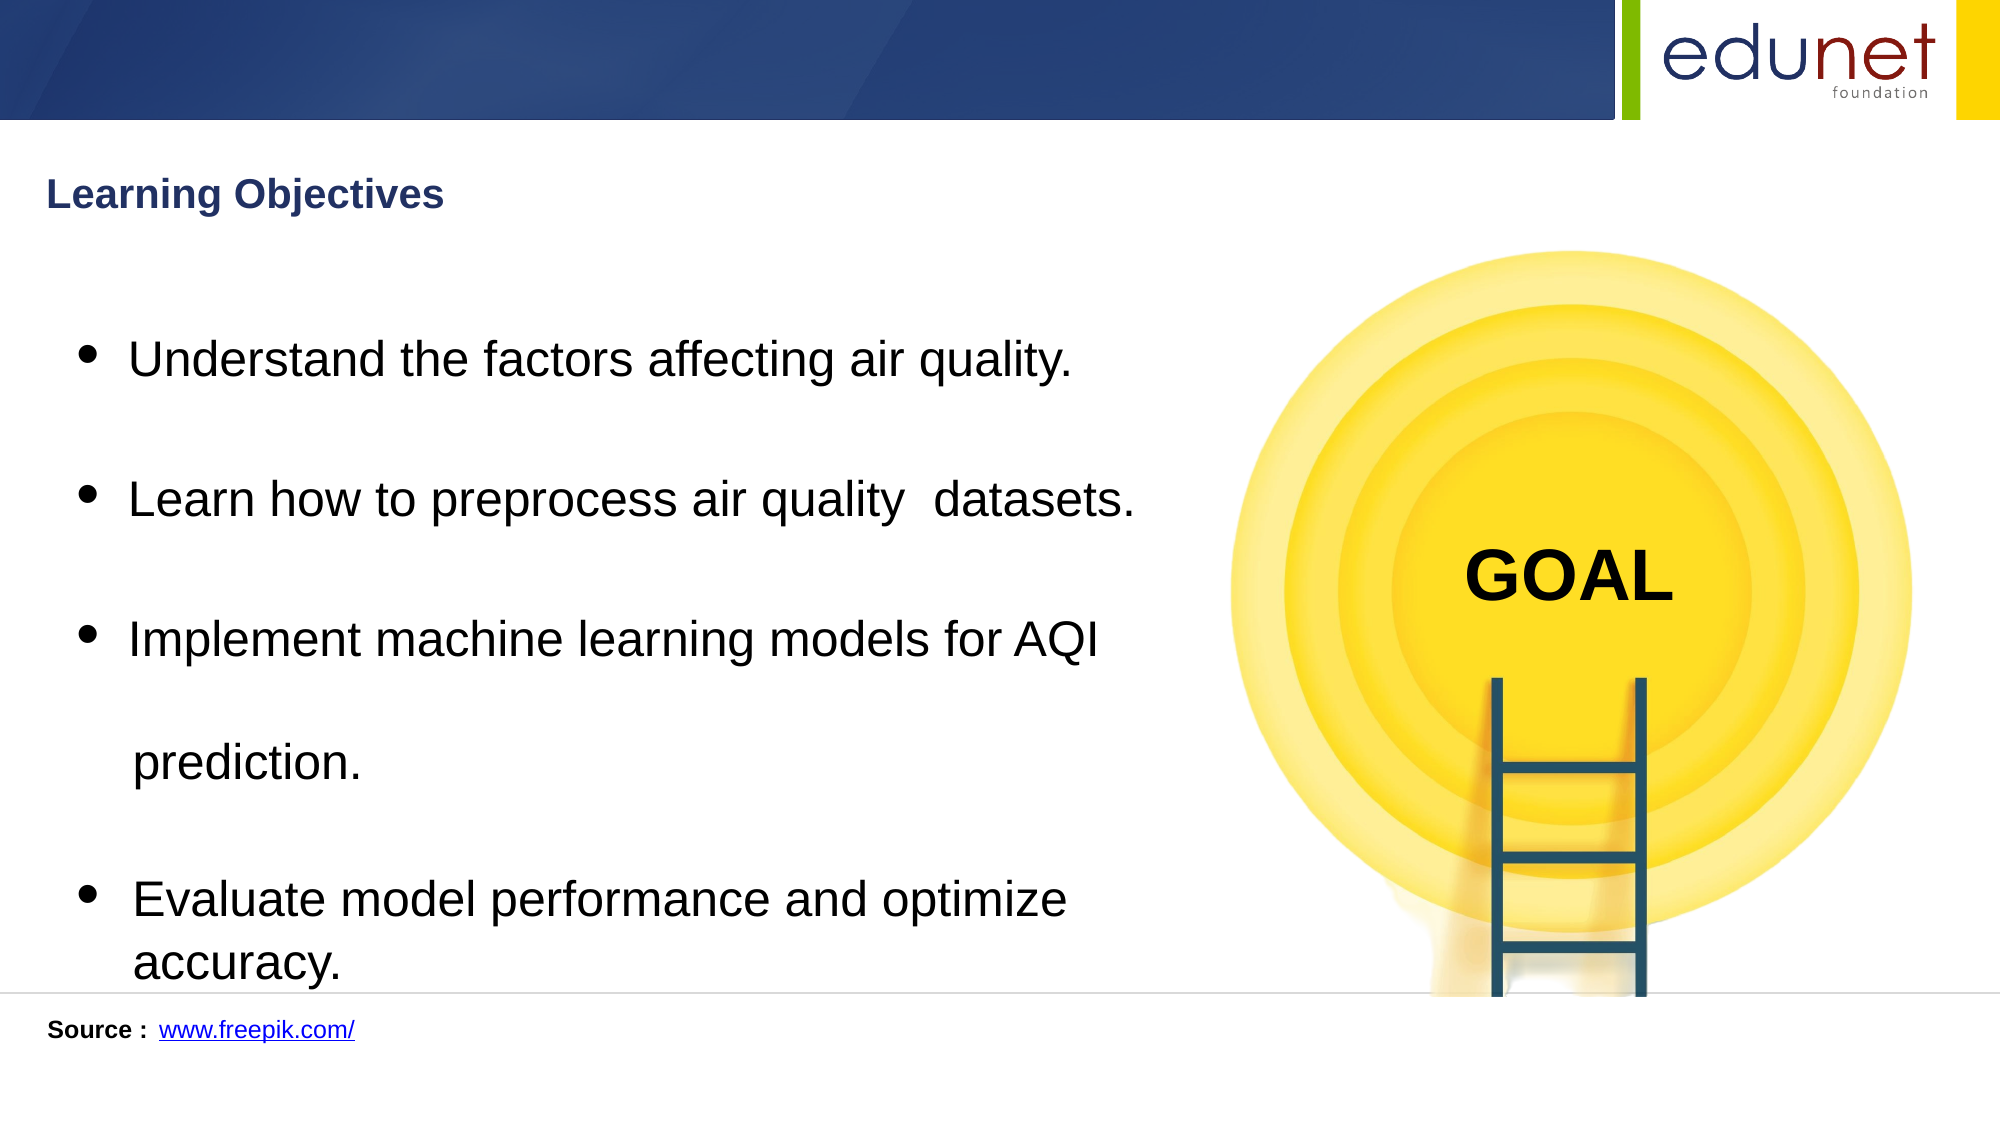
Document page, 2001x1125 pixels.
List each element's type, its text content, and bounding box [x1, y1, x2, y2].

text_box Source : [32, 1006, 144, 1052]
picture [1652, 12, 1948, 108]
text_box Learning Objectives [31, 159, 467, 325]
picture [1204, 236, 1944, 997]
text_box • Understand the factors affecting air quality. • Learn how to preprocess air quality datasets. • Implement machine learning models for AQI prediction. • Evaluate model performance and optimize accuracy. [61, 302, 1169, 992]
text_box www.freepik.com/ [144, 1006, 447, 1052]
